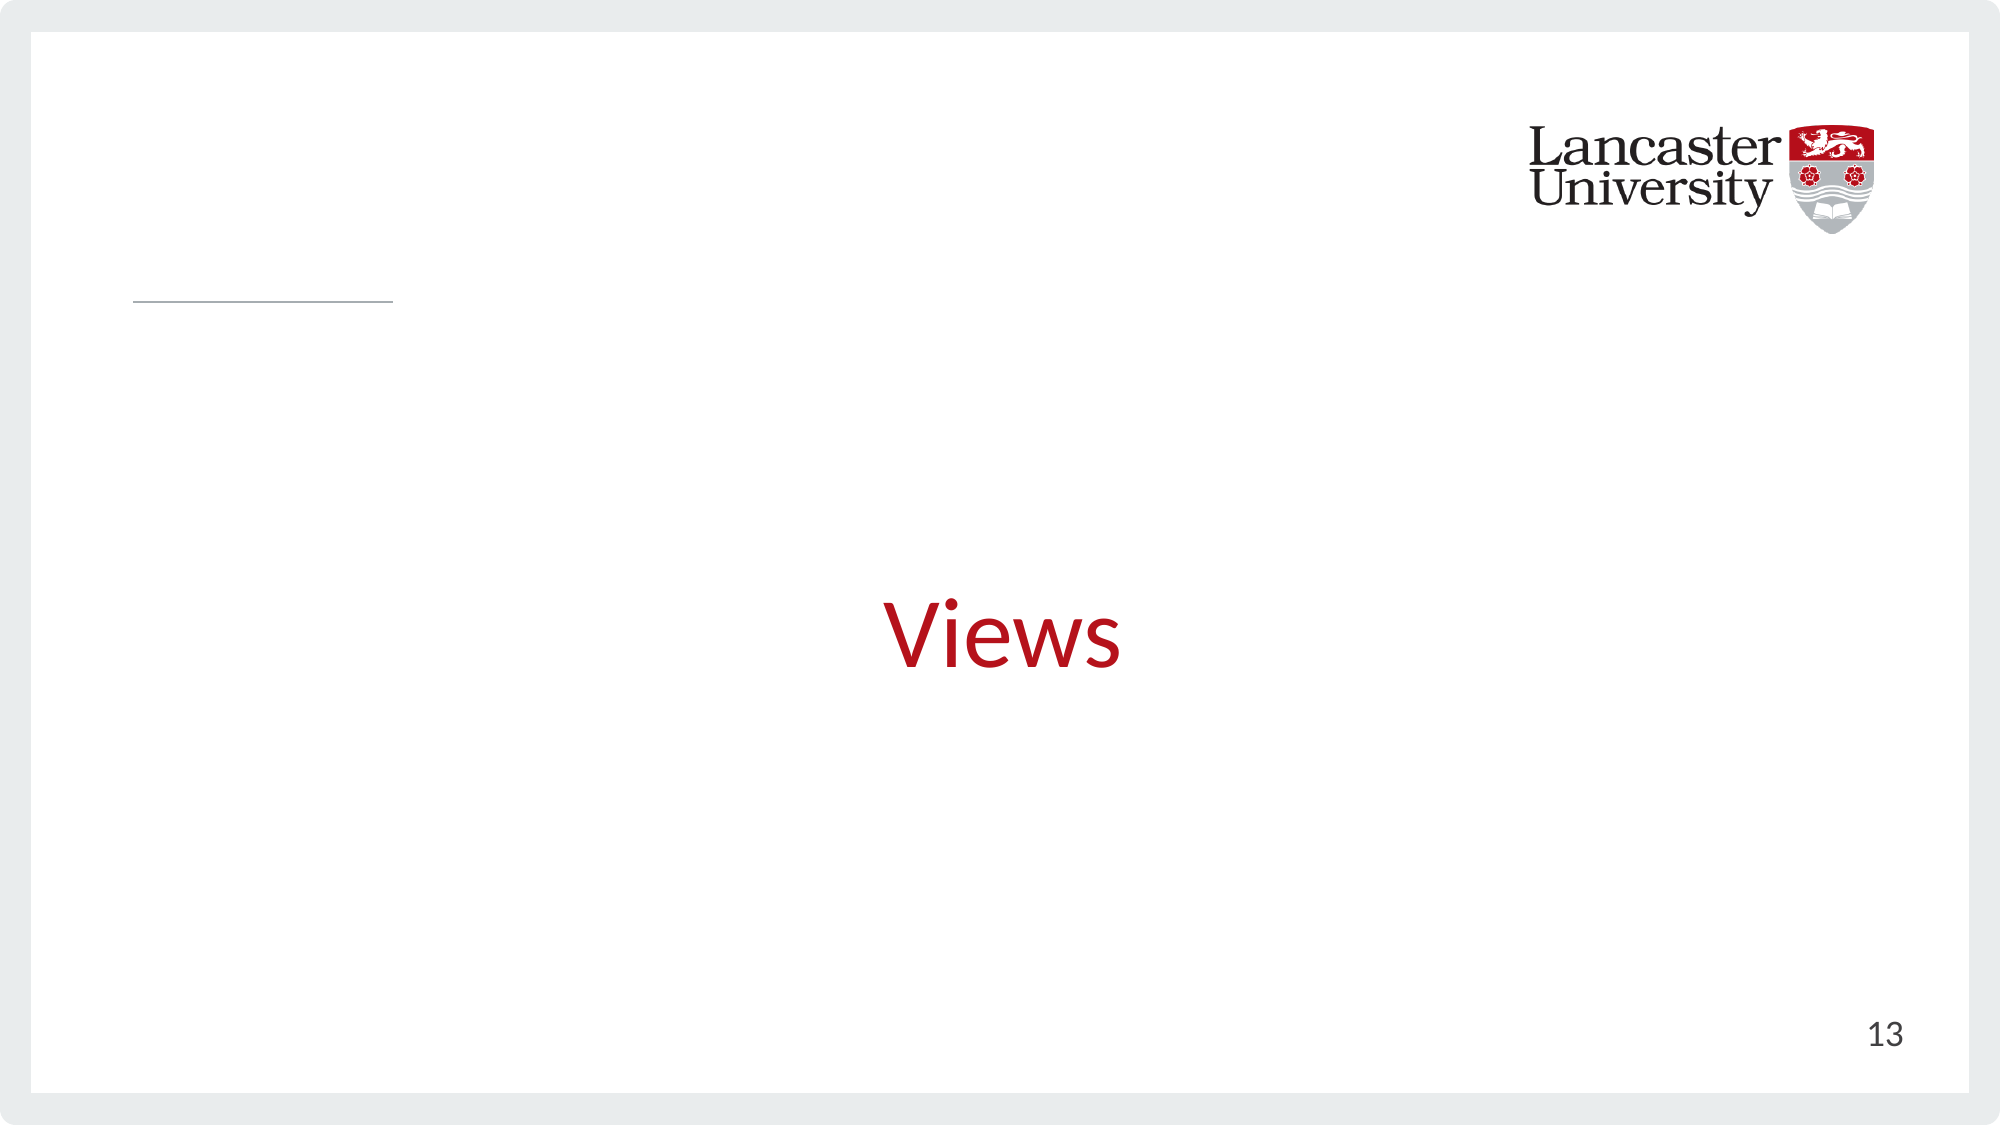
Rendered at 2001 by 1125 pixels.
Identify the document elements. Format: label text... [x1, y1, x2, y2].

slide_number 13 [1468, 1001, 1919, 1061]
title Views [34, 462, 1972, 841]
